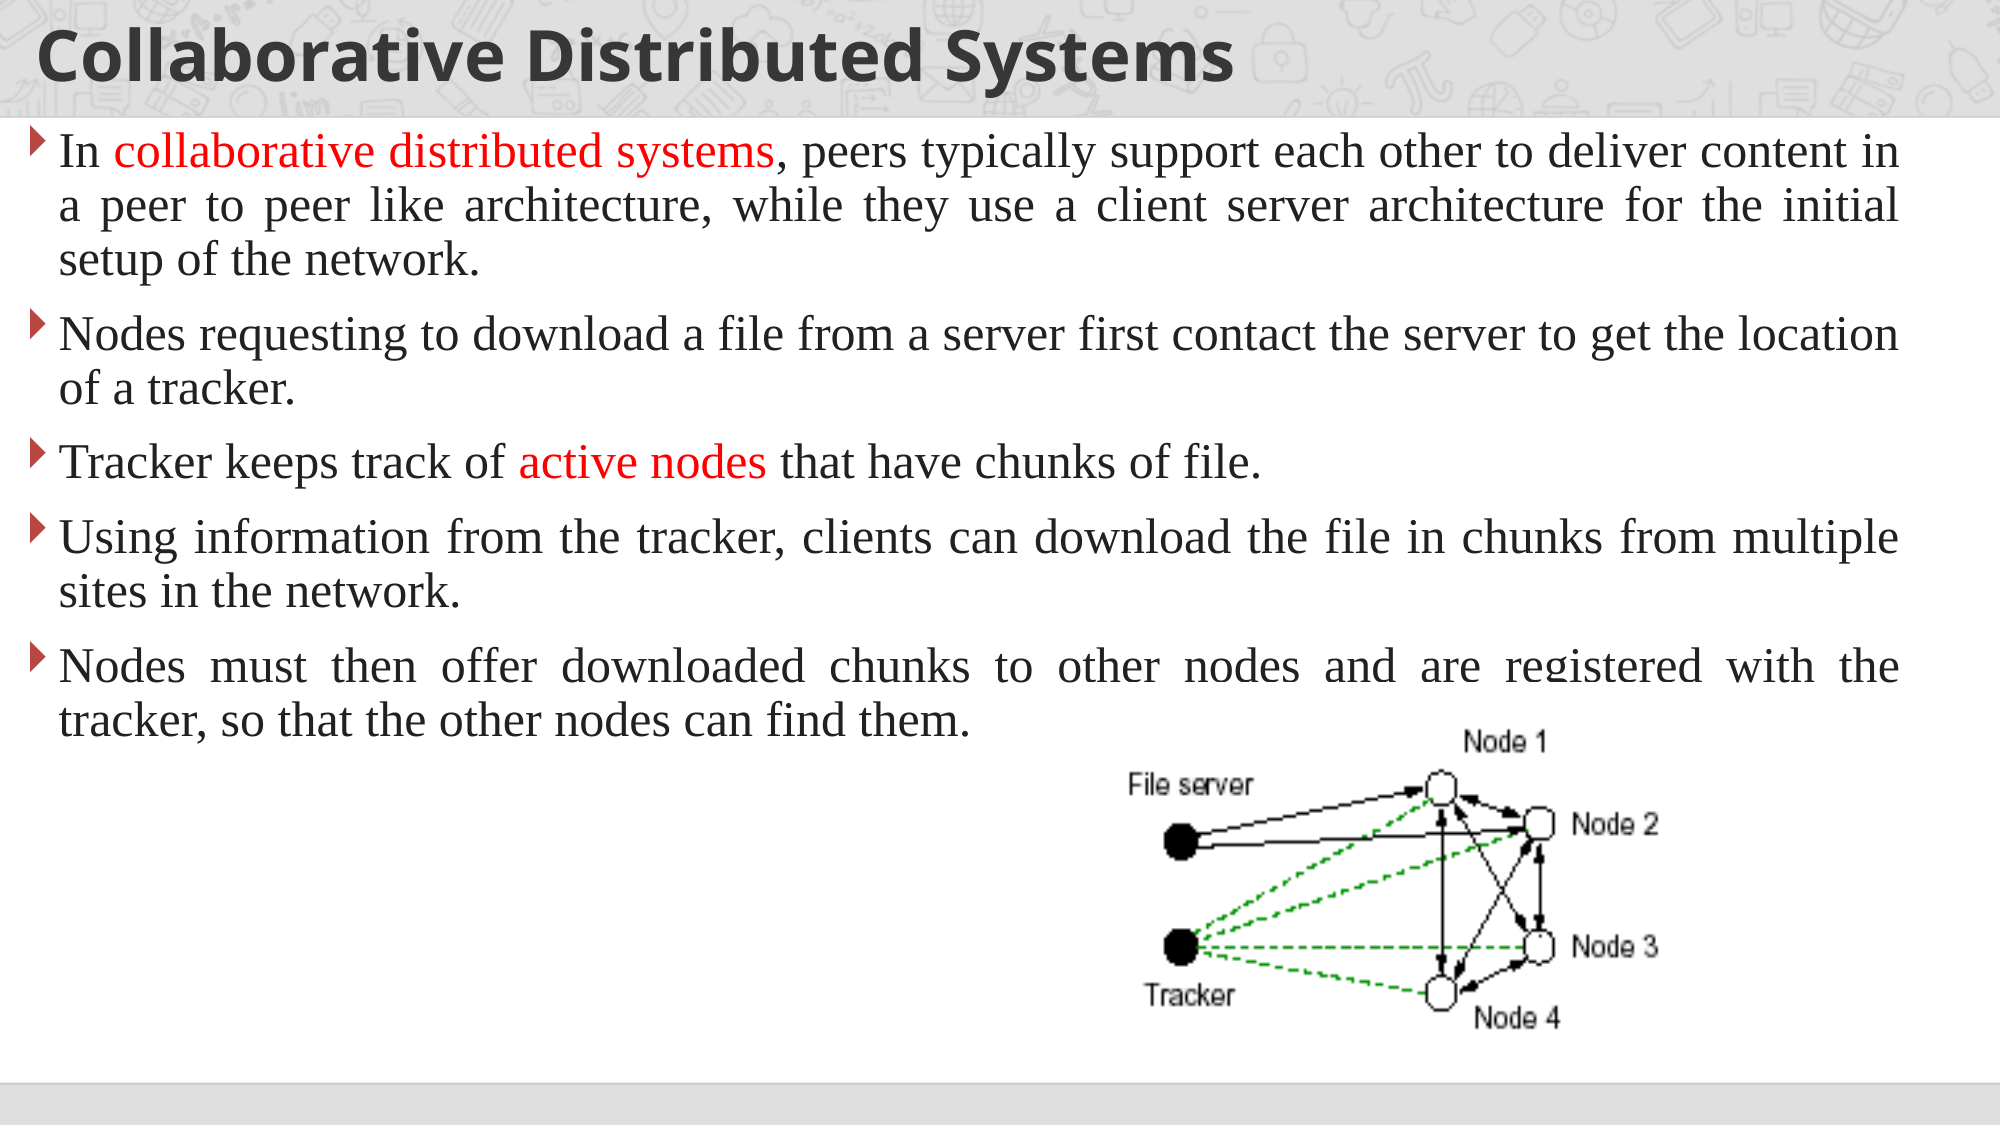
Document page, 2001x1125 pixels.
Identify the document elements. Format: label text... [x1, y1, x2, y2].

picture [1083, 682, 1722, 1058]
title Collaborative Distributed Systems [0, 0, 2000, 117]
list In collaborative distributed systems, peers typically support each other to deliver content in a peer to peer like architecture, while they use a client server architecture for the initial setup of the network. Nodes requesting to download a file from a server first contact the server to get the location of a tracker. Tracker keeps track of active nodes that have chunks of file. Using information from the tracker, clients can download the file in chunks from multiple sites in the network. Nodes must then offer downloaded chunks to other nodes and are registered with the tracker, so that the other nodes can find them. [0, 116, 1917, 921]
